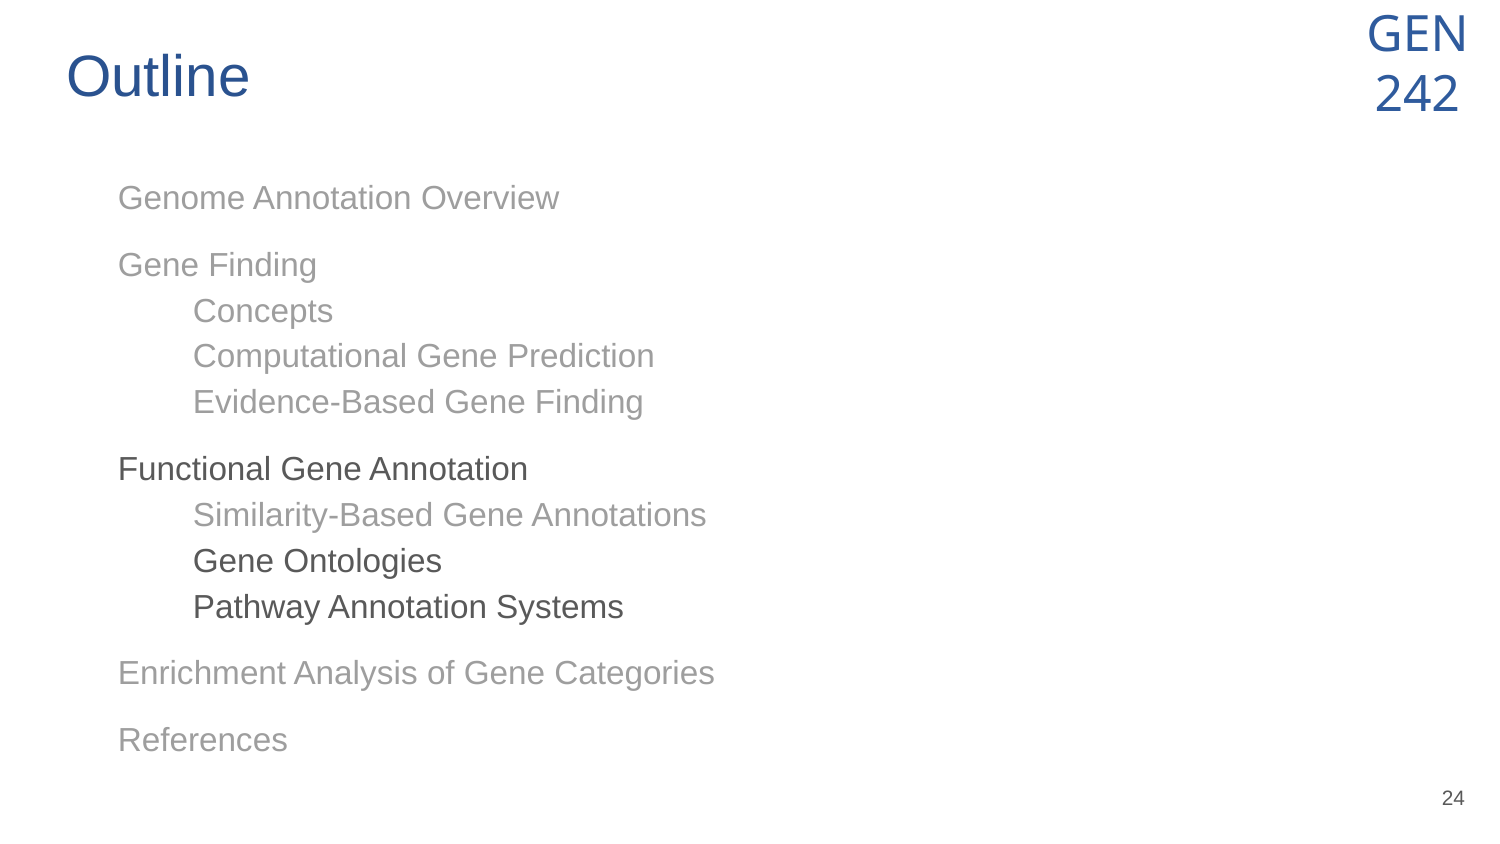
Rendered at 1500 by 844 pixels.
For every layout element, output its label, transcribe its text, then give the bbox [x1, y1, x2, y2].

title Outline [51, 23, 1449, 117]
list Genome Annotation Overview Gene Finding Concepts Computational Gene Prediction Evidence-Based Gene Finding Functional Gene Annotation Similarity-Based Gene Annotations Gene Ontologies Pathway Annotation Systems Enrichment Analysis of Gene Categories References [102, 155, 1500, 523]
slide_number ‹#› [1389, 764, 1480, 830]
